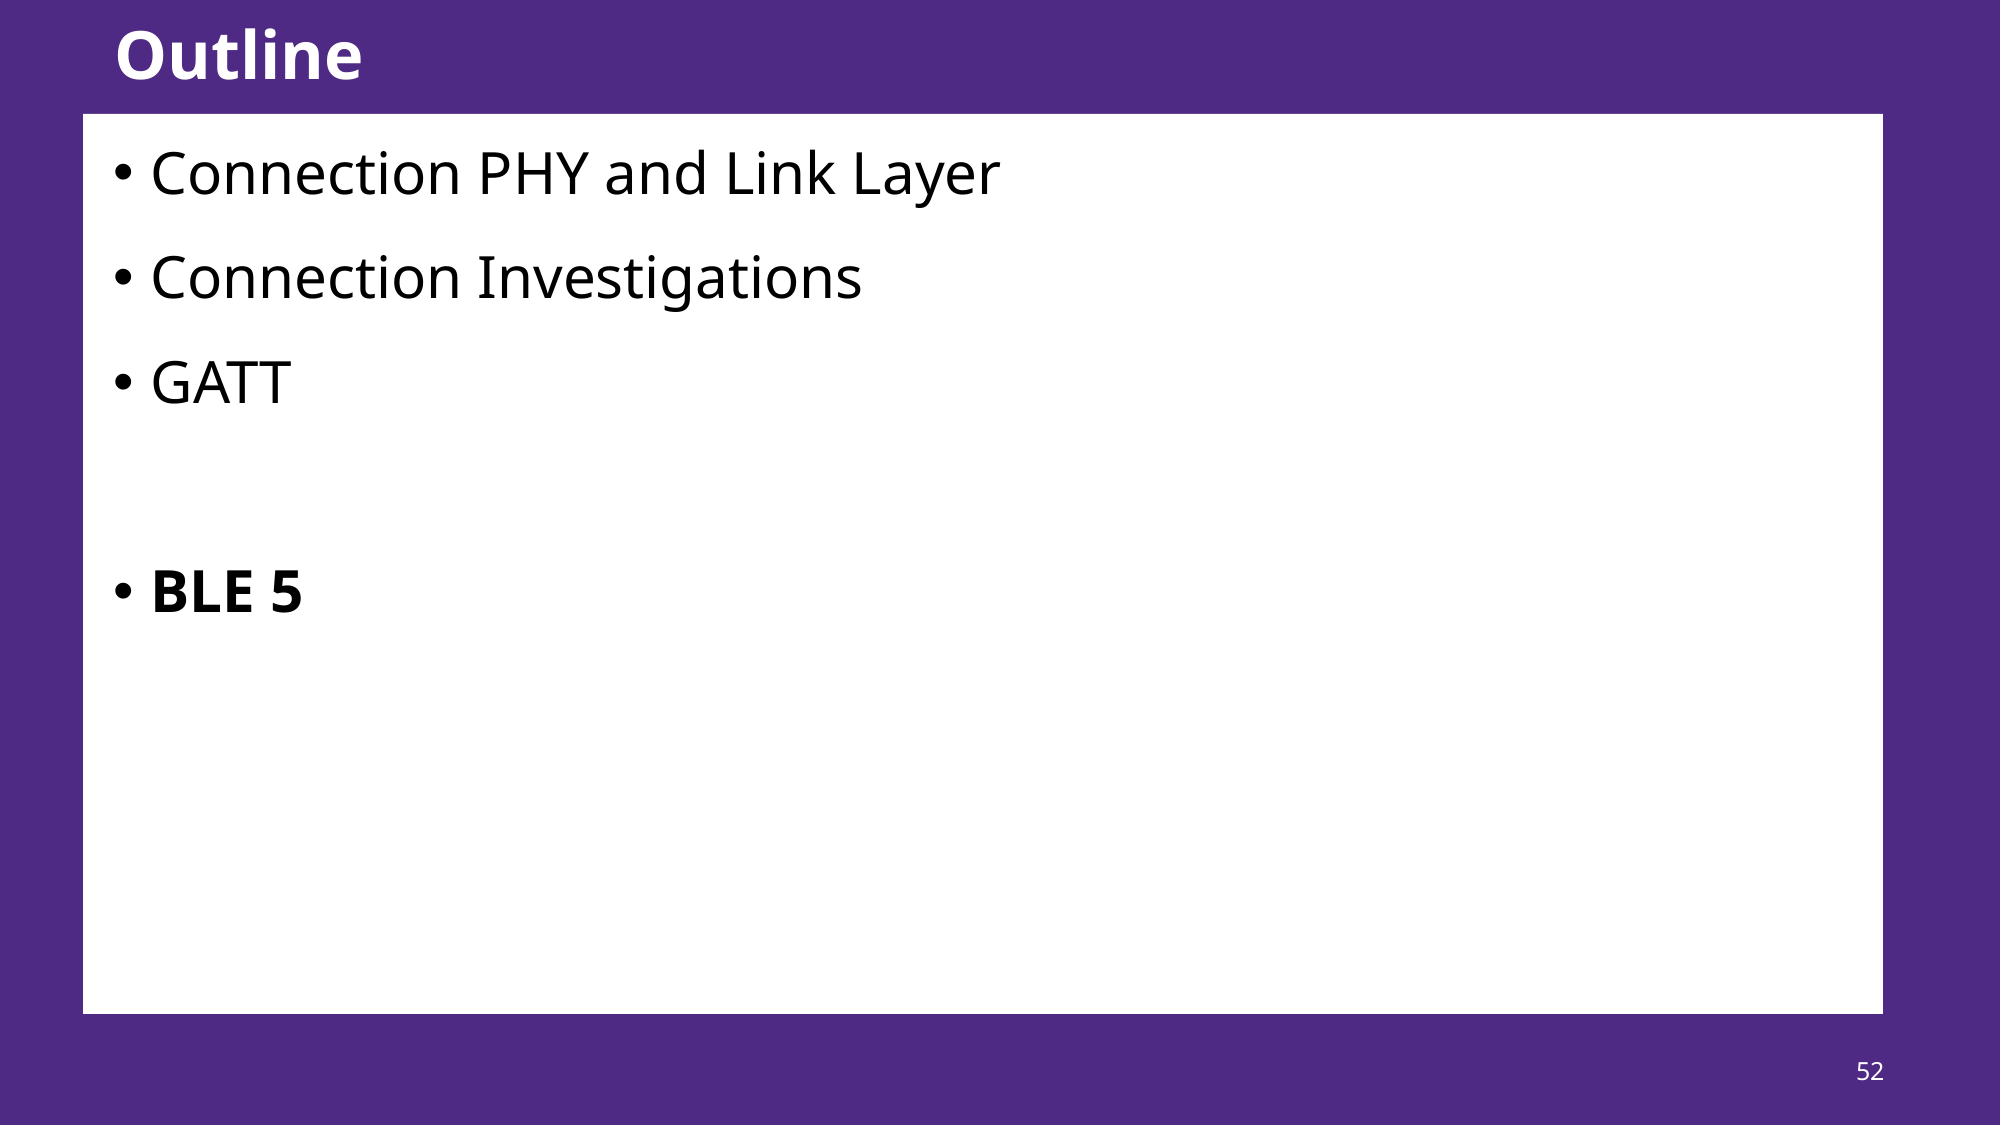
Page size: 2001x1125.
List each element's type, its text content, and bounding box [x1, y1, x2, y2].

list Connection PHY and Link Layer Connection Investigations GATT BLE 5 [83, 113, 1883, 1014]
slide_number 52 [1749, 1042, 1900, 1103]
title Outline [99, 1, 1900, 114]
